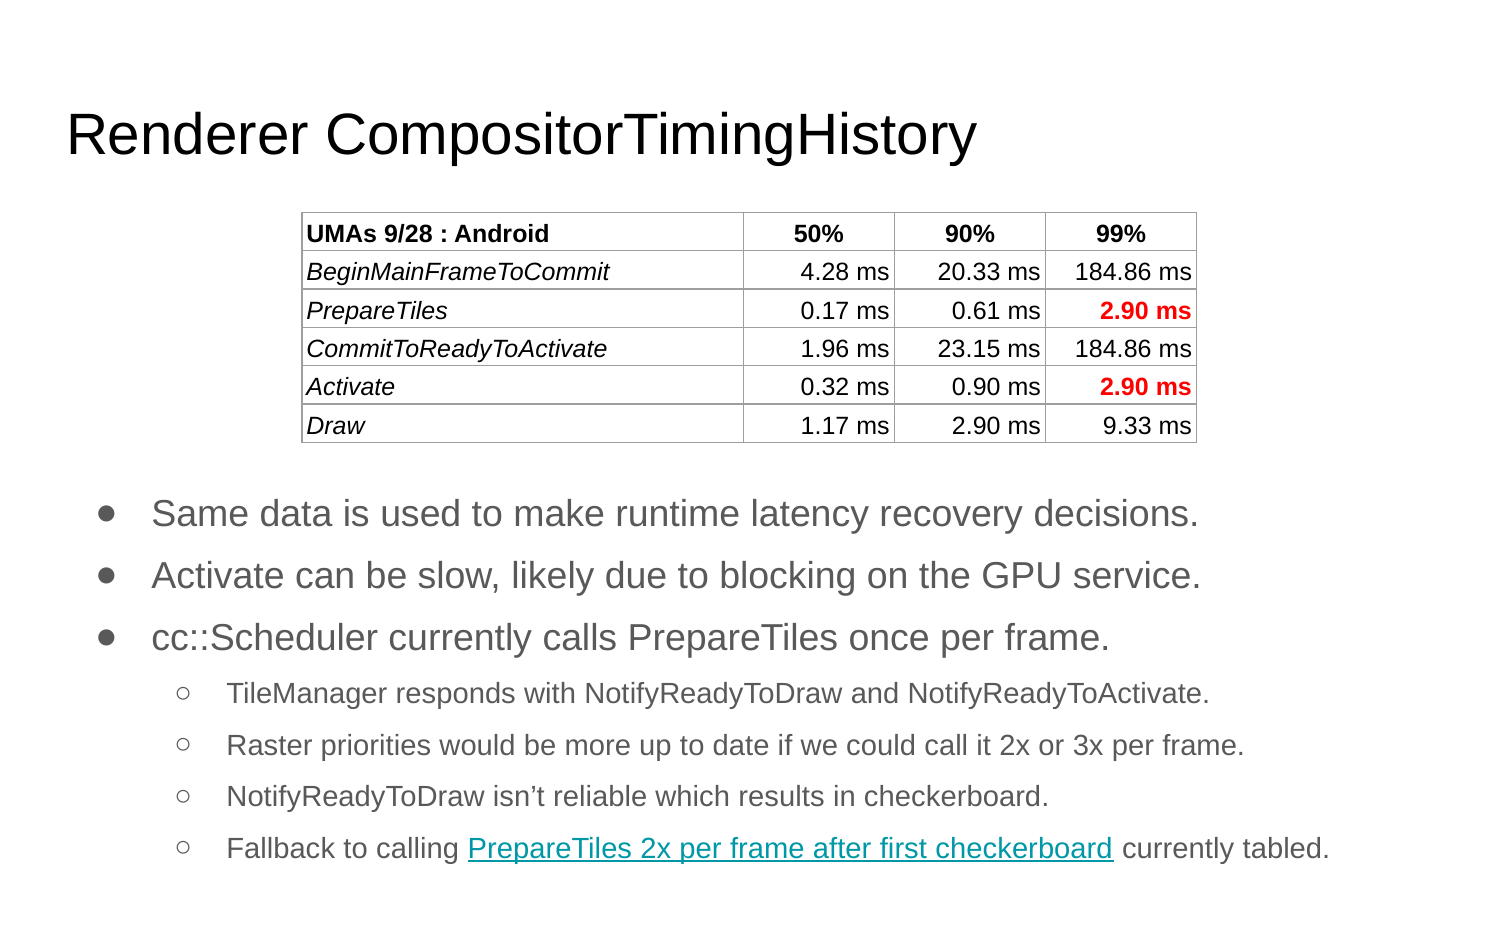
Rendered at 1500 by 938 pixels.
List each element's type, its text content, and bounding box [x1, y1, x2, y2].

table_header 90% [895, 213, 1045, 250]
table_cell 184.86 ms [1046, 251, 1196, 288]
table_cell Activate [303, 366, 743, 403]
list Same data is used to make runtime latency recovery decisions. Activate can be slow, likely due to blocking on the GPU service. cc::Scheduler currently calls PrepareTiles once per frame. TileManager responds with NotifyReadyToDraw and NotifyReadyToActivate. Raster priorities would be more up to date if we could call it 2x or 3x per frame. NotifyReadyToDraw isn’t reliable which results in checkerboard. Fallback to calling PrepareTiles 2x per frame after first checkerboard currently tabled. [61, 474, 1412, 895]
title Renderer CompositorTimingHistory [51, 81, 1449, 186]
table_header 99% [1046, 213, 1196, 250]
table_cell 0.17 ms [744, 290, 894, 327]
table_cell 184.86 ms [1046, 328, 1196, 365]
table_cell 2.90 ms [1046, 366, 1196, 403]
table_cell 1.17 ms [744, 405, 894, 442]
table_cell 0.32 ms [744, 366, 894, 403]
table_cell BeginMainFrameToCommit [303, 251, 743, 288]
table_cell 9.33 ms [1046, 405, 1196, 442]
table_cell 0.90 ms [895, 366, 1045, 403]
table_cell Draw [303, 405, 743, 442]
table_cell PrepareTiles [303, 290, 743, 327]
table_cell 2.90 ms [895, 405, 1045, 442]
table_cell 4.28 ms [744, 251, 894, 288]
table_cell 1.96 ms [744, 328, 894, 365]
table_header 50% [744, 213, 894, 250]
table_header UMAs 9/28 : Android [303, 213, 743, 250]
table_cell CommitToReadyToActivate [303, 328, 743, 365]
table_cell 0.61 ms [895, 290, 1045, 327]
table_cell 23.15 ms [895, 328, 1045, 365]
table_cell 2.90 ms [1046, 290, 1196, 327]
table_cell 20.33 ms [895, 251, 1045, 288]
